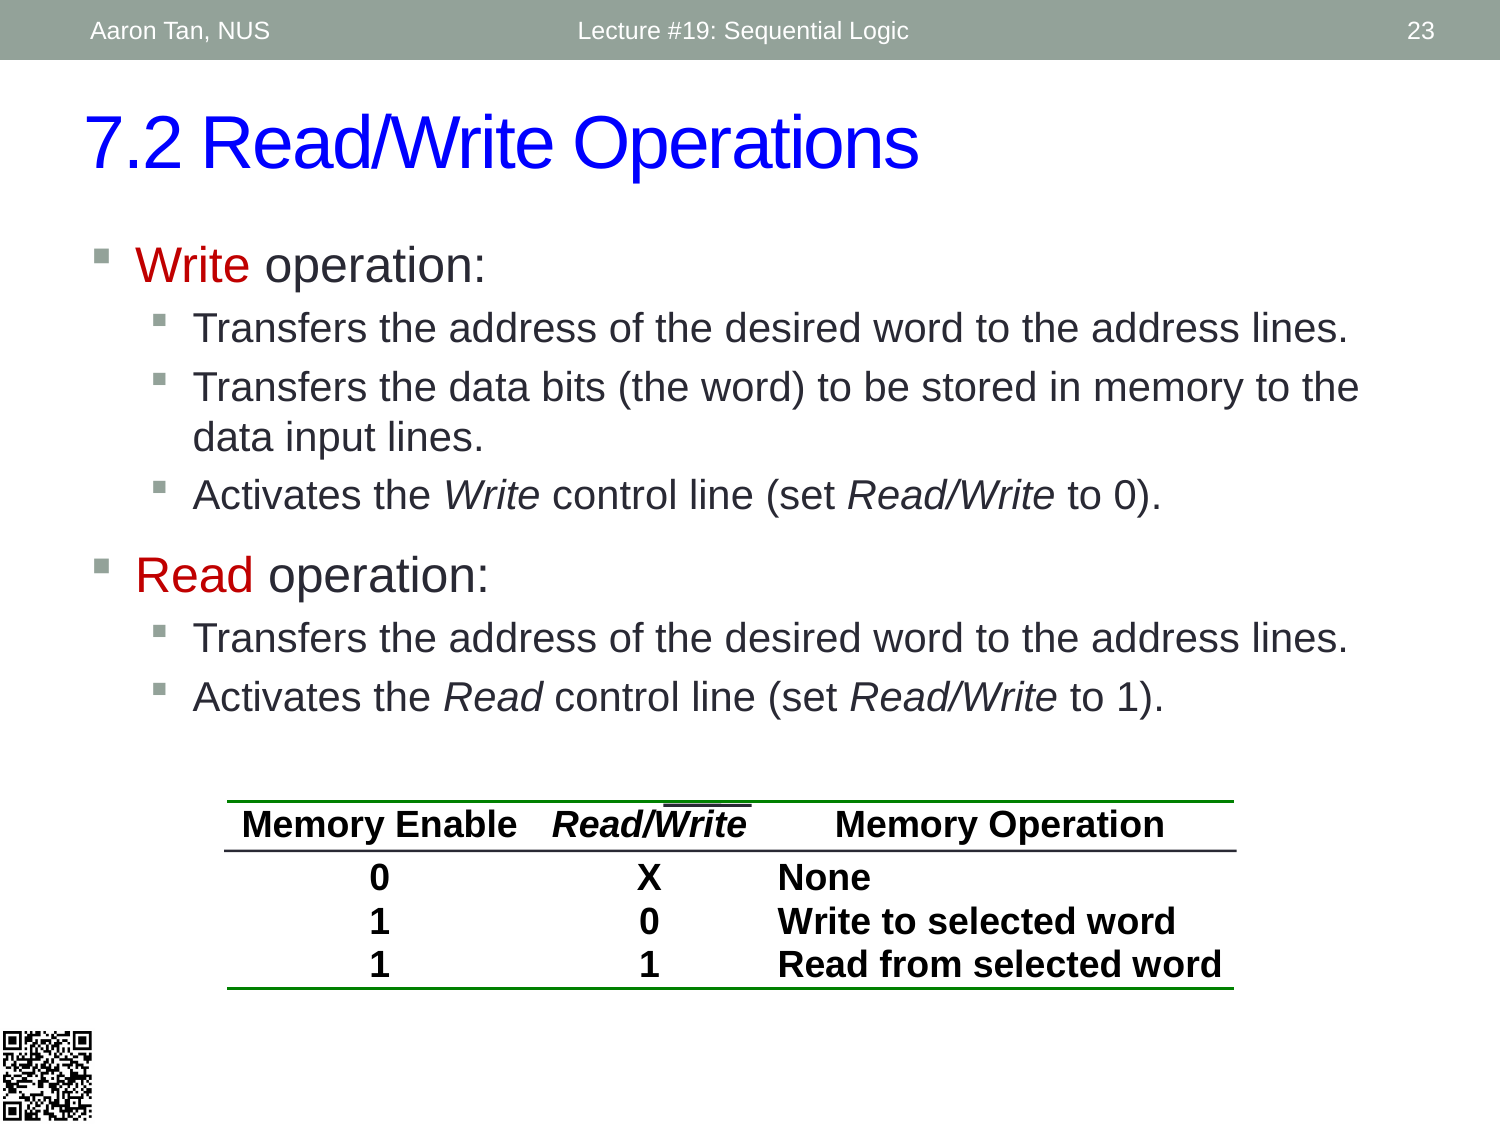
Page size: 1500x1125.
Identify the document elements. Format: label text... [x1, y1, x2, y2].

text_box Write operation: Transfers the address of the desired word to the address lines. Transfers the data bits (the word) to be stored in memory to the data input lines. Activates the Write control line (set Read/Write to 0). Read operation: Transfers the address of the desired word to the address lines. Activates the Read control line (set Read/Write to 1). [74, 224, 1438, 760]
slide_number 23 [1308, 3, 1450, 57]
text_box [212, 799, 1258, 1026]
picture [0, 1028, 95, 1124]
footer Lecture #19: Sequential Logic [562, 3, 1238, 57]
slide_number Aaron Tan, NUS [75, 3, 550, 57]
title 7.2 Read/Write Operations [68, 86, 1450, 192]
